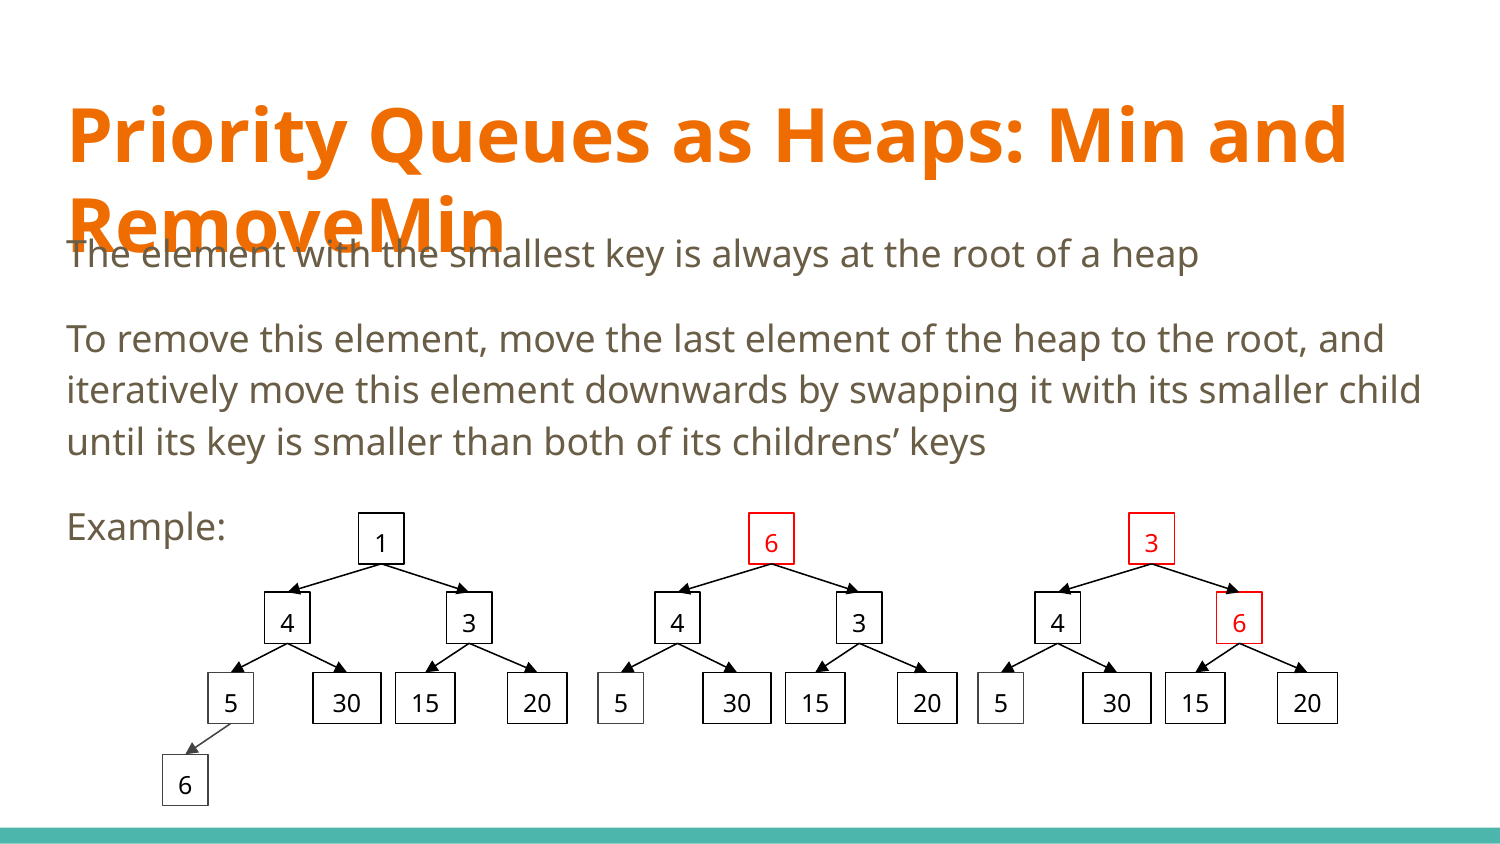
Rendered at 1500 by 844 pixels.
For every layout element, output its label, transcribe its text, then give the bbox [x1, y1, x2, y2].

title Priority Queues as Heaps: Min and RemoveMin [51, 72, 1449, 189]
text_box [597, 512, 958, 724]
list The element with the smallest key is always at the root of a heap To remove this element, move the last element of the heap to the root, and iteratively move this element downwards by swapping it with its smaller child until its key is smaller than both of its childrens’ keys Example: [51, 207, 1449, 750]
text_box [162, 512, 568, 806]
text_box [977, 512, 1338, 724]
